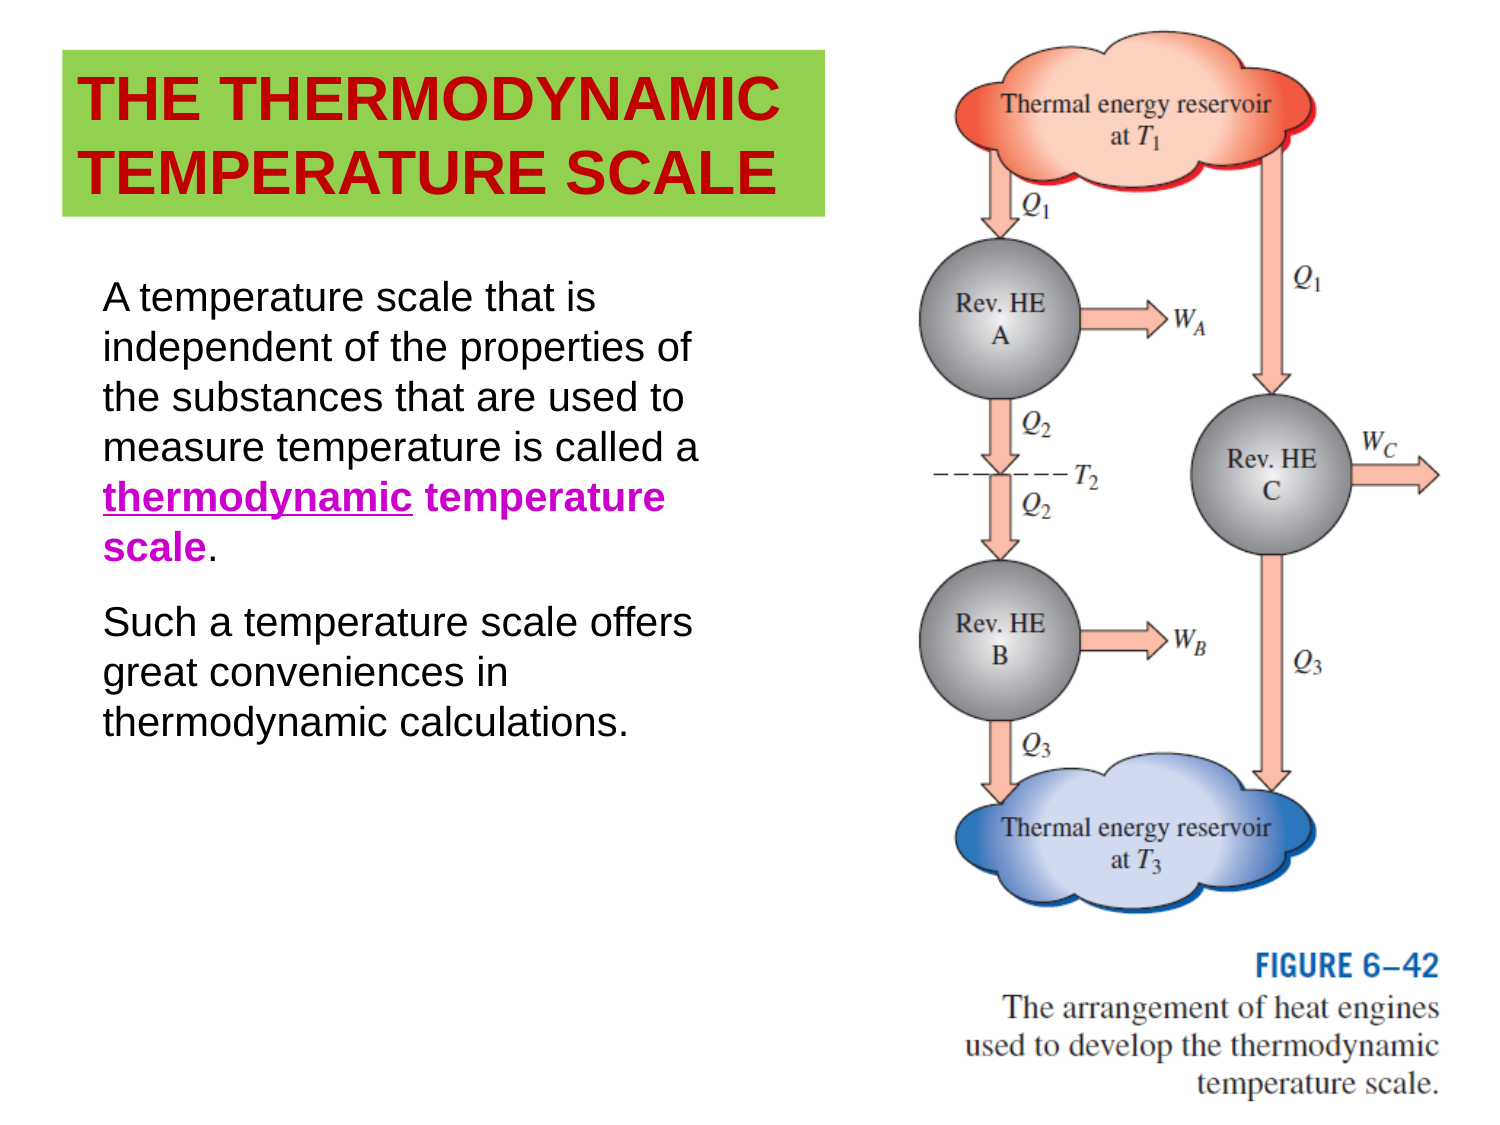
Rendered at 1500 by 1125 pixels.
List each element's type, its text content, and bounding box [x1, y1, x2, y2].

text_box A temperature scale that is independent of the properties of the substances that are used to measure temperature is called a thermodynamic temperature scale. Such a temperature scale offers great conveniences in thermodynamic calculations. [87, 262, 763, 757]
picture [912, 24, 1451, 1113]
text_box THE THERMODYNAMIC TEMPERATURE SCALE [62, 49, 825, 217]
